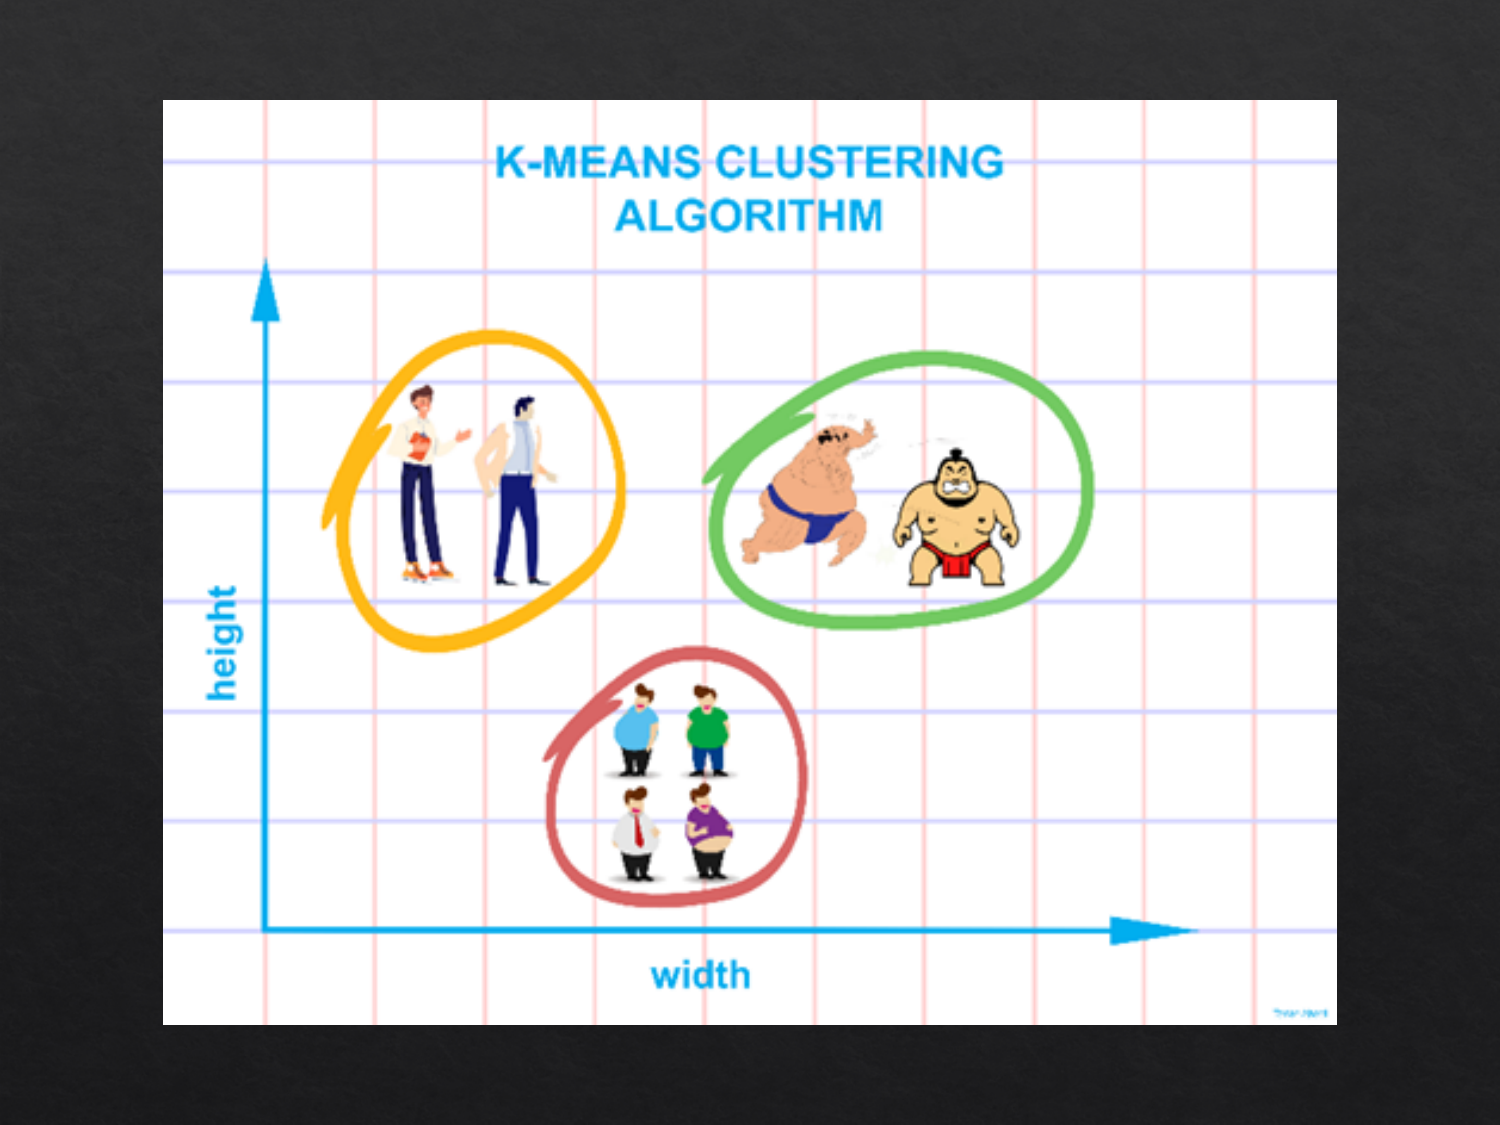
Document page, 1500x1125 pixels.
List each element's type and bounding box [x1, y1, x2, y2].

picture [163, 99, 1337, 1026]
